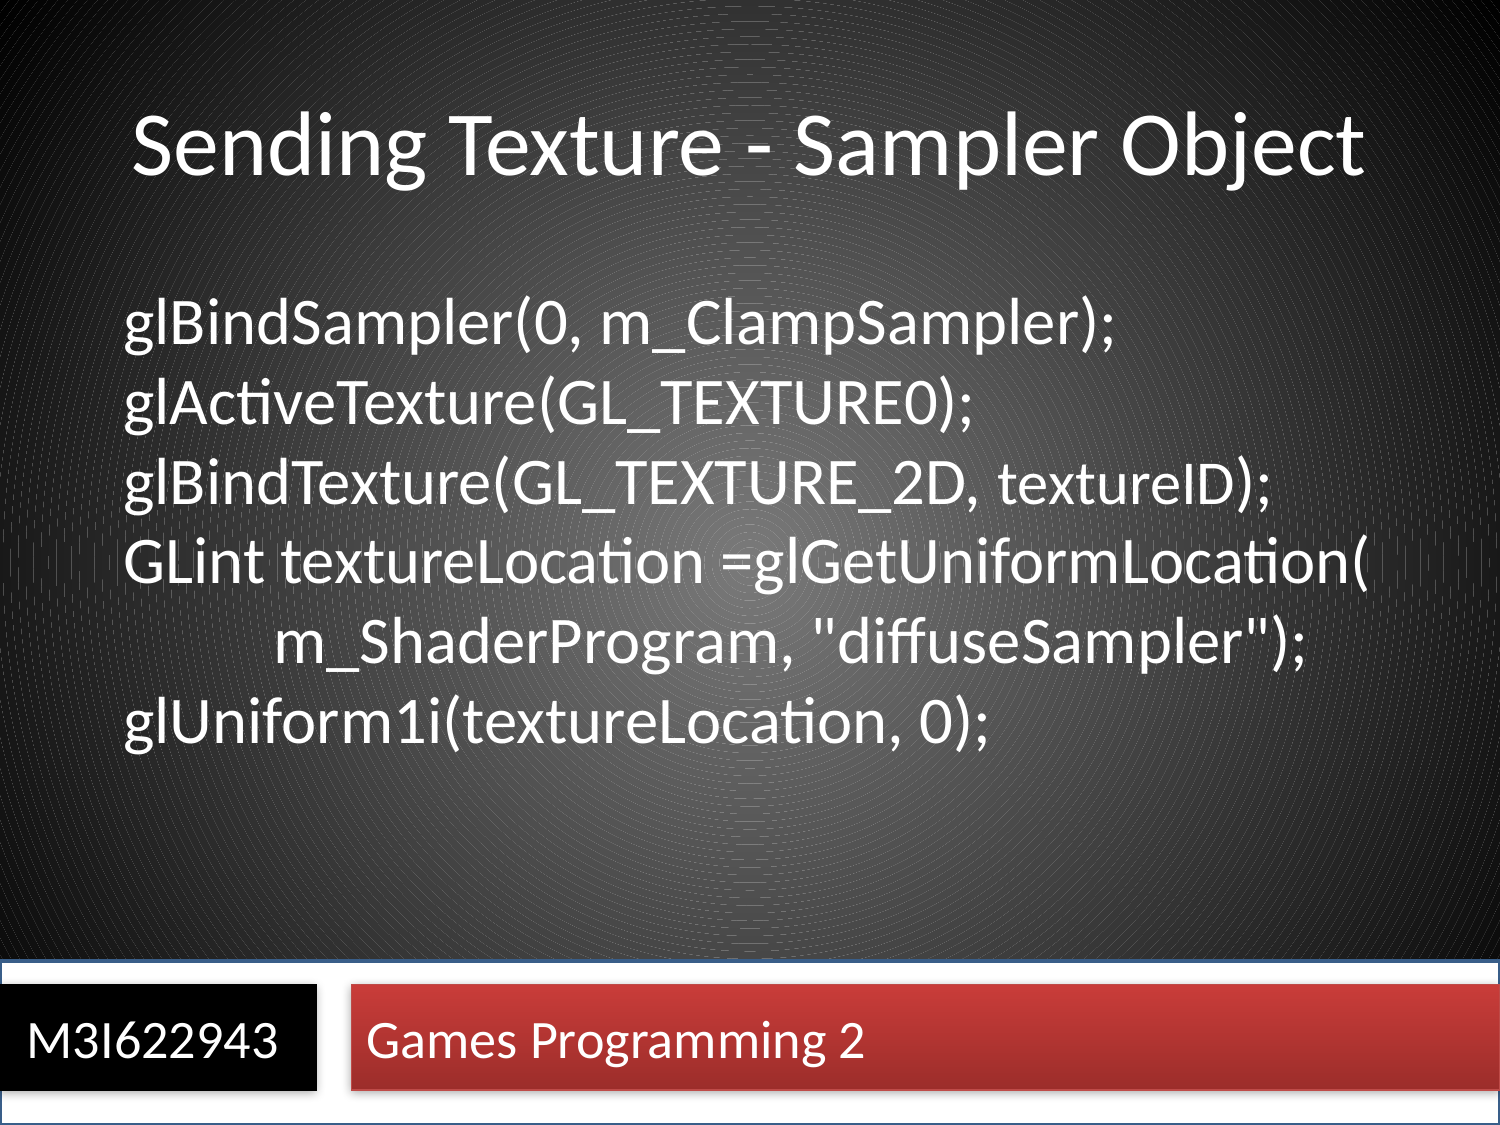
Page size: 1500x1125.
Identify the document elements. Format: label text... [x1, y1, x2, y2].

list glBindSampler(0, m_ClampSampler); glActiveTexture(GL_TEXTURE0); glBindTexture(GL_TEXTURE_2D, textureID); GLint textureLocation =glGetUniformLocation( m_ShaderProgram, "diffuseSampler"); glUniform1i(textureLocation, 0); [75, 262, 1425, 926]
title Sending Texture - Sampler Object [75, 45, 1425, 233]
